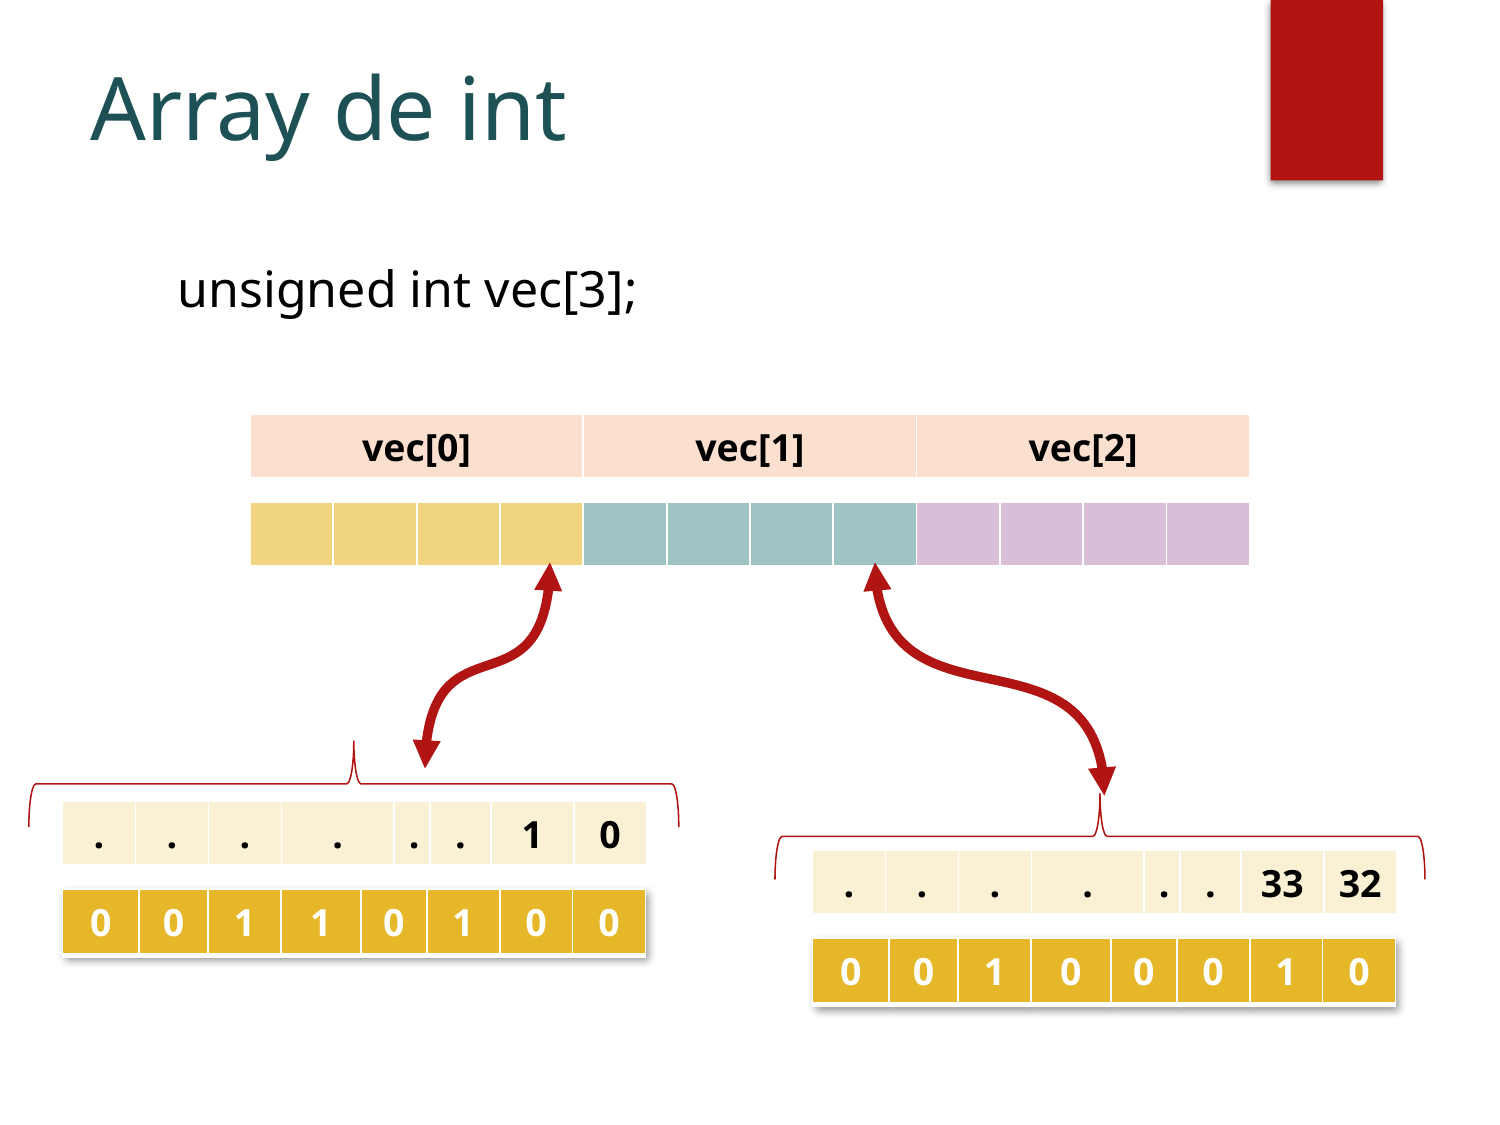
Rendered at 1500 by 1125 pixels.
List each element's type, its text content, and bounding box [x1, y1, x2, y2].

table_header [917, 503, 999, 562]
table_header 0 [1178, 939, 1249, 1002]
title Array de int [75, 45, 1425, 233]
table_header . [63, 827, 135, 864]
table_header 1 [428, 890, 499, 953]
table_header 1 [209, 890, 280, 953]
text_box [384, 602, 591, 729]
table_header 0 [140, 890, 207, 953]
table_header 0 [573, 890, 645, 953]
table_header 33 [1242, 880, 1323, 913]
table_header 0 [63, 890, 138, 953]
table_header 0 [575, 827, 646, 864]
table_header [1084, 503, 1166, 565]
table_header 0 [1032, 939, 1110, 1002]
table_header . [1181, 880, 1240, 913]
table_header . [209, 827, 281, 864]
table_header [751, 503, 832, 565]
table_header [334, 503, 416, 565]
table_header . [959, 880, 1031, 913]
table_header . [886, 880, 958, 913]
text_box [28, 740, 680, 828]
table_header . [1145, 880, 1179, 913]
table_header 0 [1323, 939, 1395, 1002]
table_header . [282, 827, 393, 864]
table_header [1001, 503, 1082, 562]
table_header . [813, 880, 885, 913]
table_header [1167, 503, 1249, 565]
table_header 1 [1251, 939, 1322, 1002]
table_header 0 [501, 890, 572, 953]
table_header . [136, 827, 208, 864]
table_header [251, 503, 332, 565]
table_header vec[1] [584, 415, 916, 477]
text_box [774, 802, 1426, 880]
table_header [668, 503, 749, 565]
table_header [584, 503, 666, 565]
table_header 0 [1112, 939, 1176, 1002]
table_header 1 [492, 827, 573, 864]
text_box unsigned int vec[3]; [162, 249, 900, 325]
table_header 0 [890, 939, 957, 1002]
table_header . [1032, 880, 1143, 913]
table_header . [431, 827, 490, 864]
table_header 0 [813, 939, 888, 1002]
table_header 0 [362, 890, 426, 953]
table_header vec[2] [917, 415, 1249, 477]
table_header 1 [959, 939, 1030, 1002]
table_header [418, 503, 499, 565]
table_header [834, 503, 916, 565]
table_header 1 [282, 890, 360, 953]
table_header [501, 503, 582, 565]
table_header . [395, 827, 429, 864]
table_header vec[0] [251, 415, 582, 477]
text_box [872, 564, 1107, 794]
table_header 32 [1325, 880, 1396, 913]
